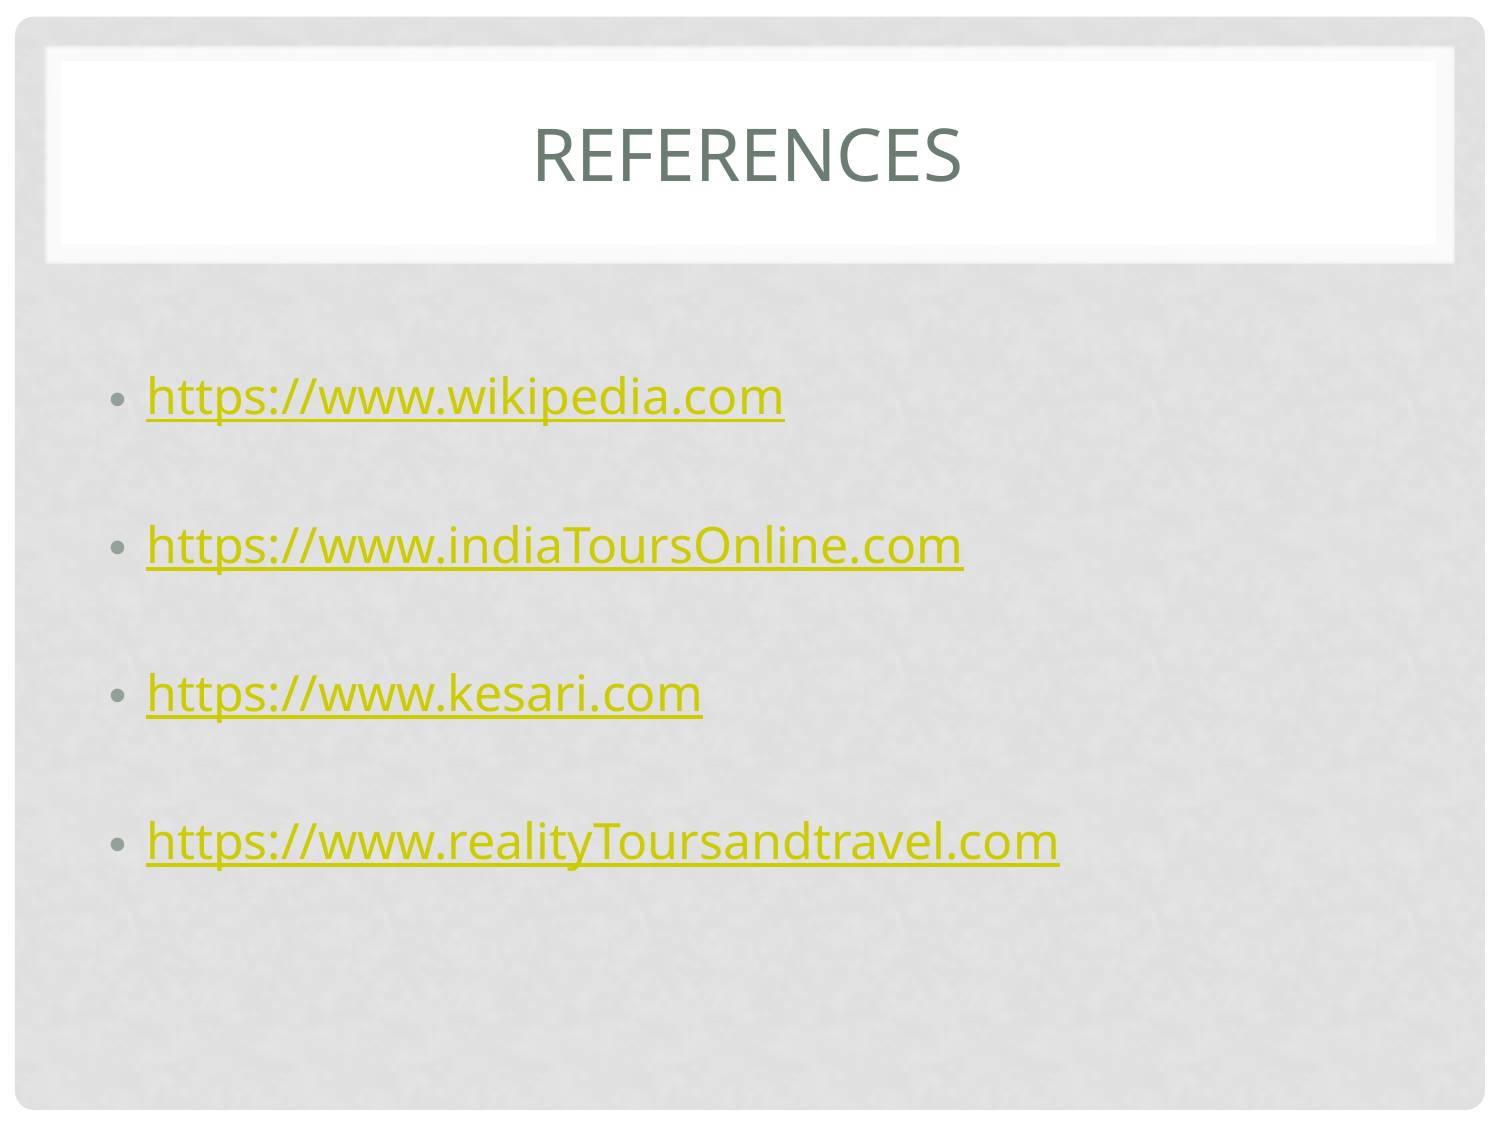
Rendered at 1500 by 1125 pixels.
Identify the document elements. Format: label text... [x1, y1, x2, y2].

title References [69, 66, 1425, 238]
list https://www.wikipedia.com https://www.indiaToursOnline.com https://www.kesari.com https://www.realityToursandtravel.com [75, 287, 1425, 1005]
